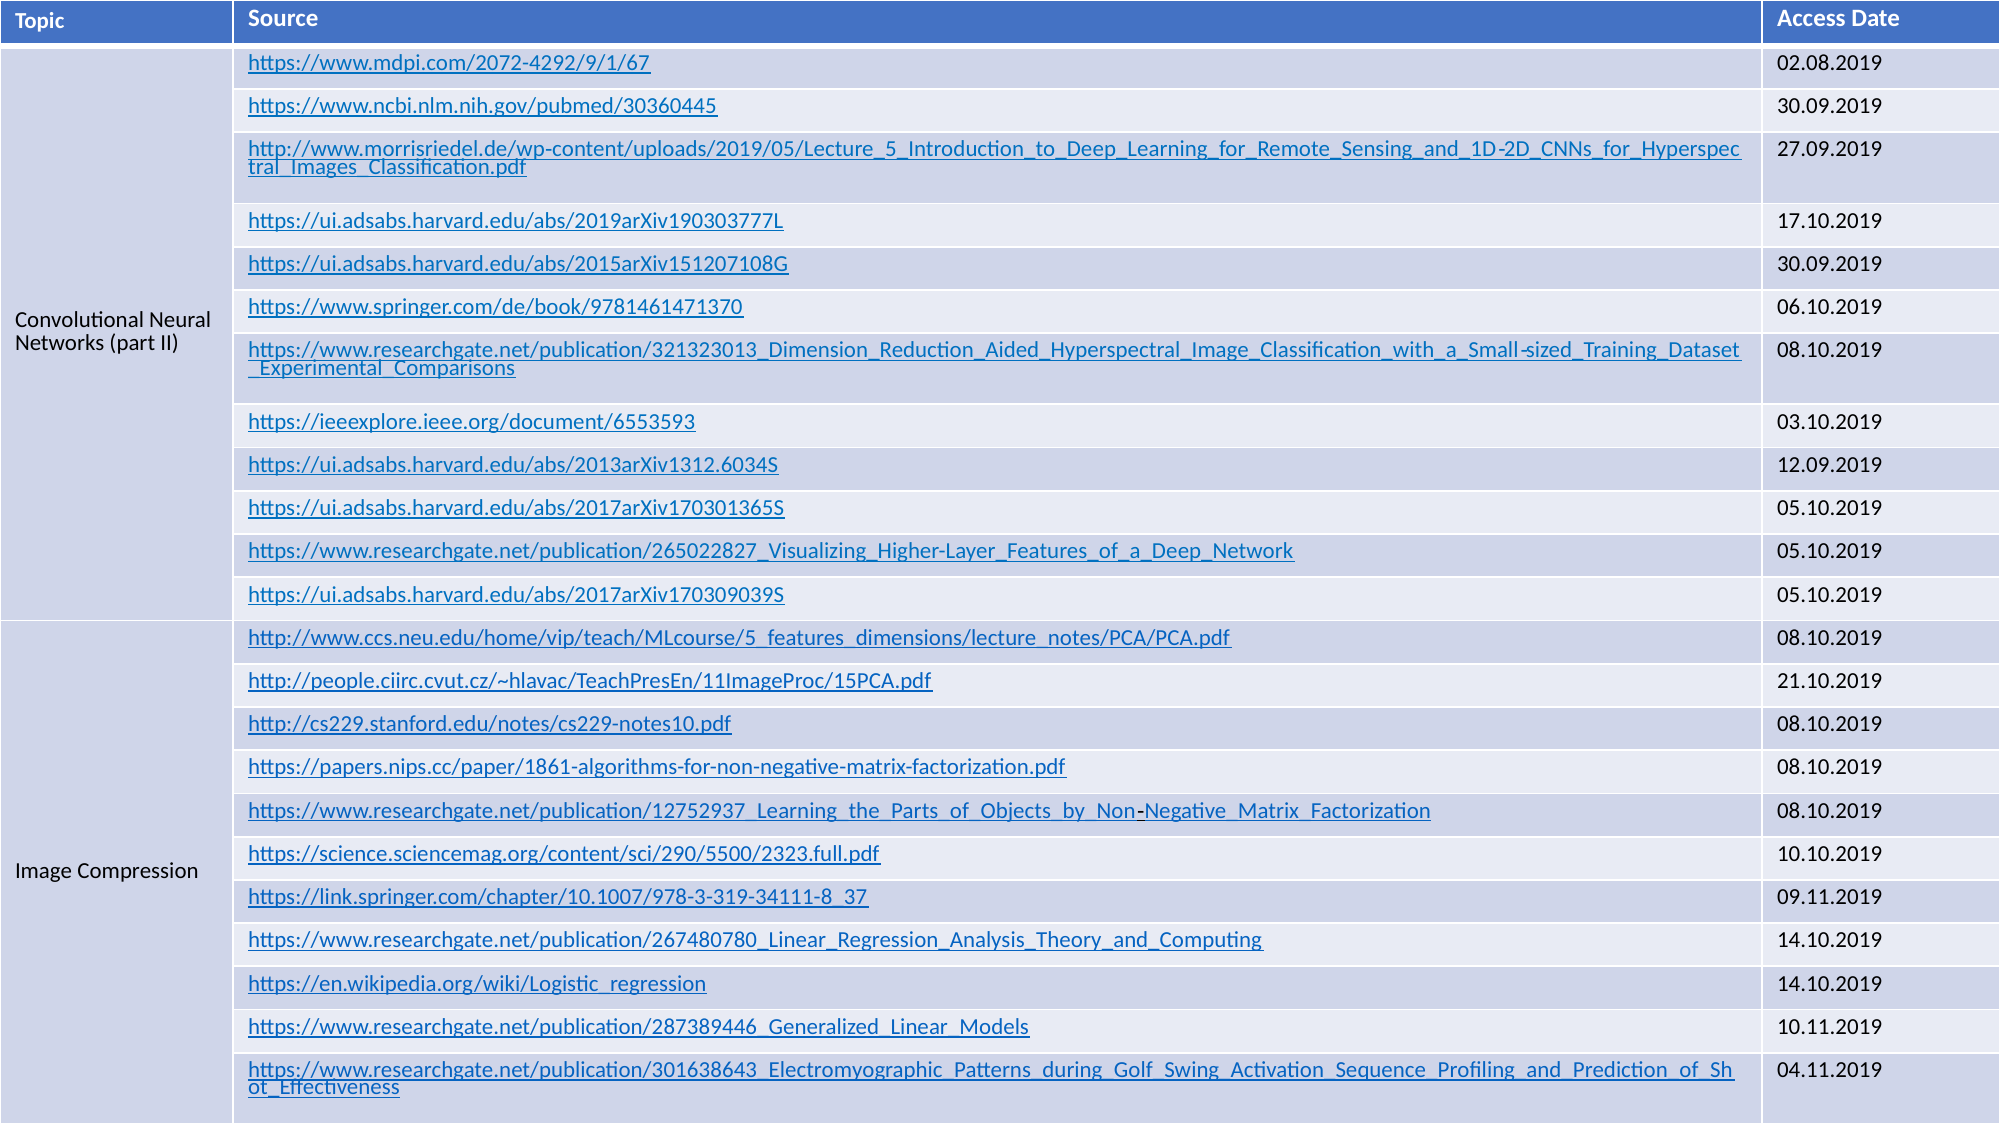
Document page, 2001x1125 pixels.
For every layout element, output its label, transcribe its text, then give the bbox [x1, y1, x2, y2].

table_cell 10.10.2019 [1763, 838, 1999, 879]
table_cell https://ui.adsabs.harvard.edu/abs/2019arXiv190303777L [234, 204, 1761, 246]
table_cell https://www.mdpi.com/2072-4292/9/1/67 [234, 49, 1761, 88]
table_cell https://www.researchgate.net/publication/267480780_Linear_Regression_Analysis_Theory_and_Computing [234, 924, 1761, 965]
table_cell Convolutional Neural Networks (part II) [1, 49, 232, 620]
table_cell 21.10.2019 [1763, 665, 1999, 706]
table_cell https://papers.nips.cc/paper/1861-algorithms-for-non-negative-matrix-factorization.pdf [234, 751, 1761, 793]
table_cell https://ui.adsabs.harvard.edu/abs/2017arXiv170301365S [234, 492, 1761, 533]
table_cell 08.10.2019 [1763, 708, 1999, 749]
table_cell https://www.researchgate.net/publication/287389446_Generalized_Linear_Models [234, 1010, 1761, 1052]
table_cell 06.10.2019 [1763, 291, 1999, 332]
table_header Source [234, 1, 1761, 43]
table_cell http://www.ccs.neu.edu/home/vip/teach/MLcourse/5_features_dimensions/lecture_notes/PCA/PCA.pdf [234, 621, 1761, 663]
table_header Topic [1, 1, 232, 43]
table_cell 08.10.2019 [1763, 751, 1999, 793]
table_cell 14.10.2019 [1763, 924, 1999, 965]
table_cell 05.10.2019 [1763, 535, 1999, 576]
table_cell Image Compression [1, 621, 232, 1123]
table_cell 27.09.2019 [1763, 133, 1999, 203]
table_cell https://www.researchgate.net/publication/265022827_Visualizing_Higher-Layer_Features_of_a_Deep_Network [234, 535, 1761, 576]
table_cell 12.09.2019 [1763, 448, 1999, 490]
table_header Access Date [1763, 1, 1999, 43]
table_cell https://ui.adsabs.harvard.edu/abs/2013arXiv1312.6034S [234, 448, 1761, 490]
table_cell https://link.springer.com/chapter/10.1007/978-3-319-34111-8_37 [234, 881, 1761, 922]
table_cell http://www.morrisriedel.de/wp‑content/uploads/2019/05/Lecture_5_Introduction_to_Deep_Learning_for_Remote_Sensing_and_1D‑2D_CNNs_for_Hyperspectral_Images_Classification.pdf [234, 133, 1761, 203]
table_cell https://ui.adsabs.harvard.edu/abs/2017arXiv170309039S [234, 578, 1761, 620]
table_cell 05.10.2019 [1763, 492, 1999, 533]
table_cell 17.10.2019 [1763, 204, 1999, 246]
table_cell 08.10.2019 [1763, 621, 1999, 663]
table_cell 30.09.2019 [1763, 90, 1999, 131]
table_cell 02.08.2019 [1763, 49, 1999, 88]
table_cell 30.09.2019 [1763, 248, 1999, 289]
table_cell https://www.researchgate.net/publication/321323013_Dimension_Reduction_Aided_Hyperspectral_Image_Classification_with_a_Small‑sized_Training_Dataset_Experimental_Comparisons [234, 334, 1761, 403]
table_cell https://www.researchgate.net/publication/12752937_Learning_the_Parts_of_Objects_by_Non‑Negative_Matrix_Factorization [234, 794, 1761, 836]
table_cell 10.11.2019 [1763, 1010, 1999, 1052]
table_cell https://www.springer.com/de/book/9781461471370 [234, 291, 1761, 332]
table_cell https://science.sciencemag.org/content/sci/290/5500/2323.full.pdf [234, 838, 1761, 879]
table_cell 14.10.2019 [1763, 967, 1999, 1009]
table_cell 03.10.2019 [1763, 405, 1999, 447]
table_cell 08.10.2019 [1763, 334, 1999, 403]
table_cell https://www.ncbi.nlm.nih.gov/pubmed/30360445 [234, 90, 1761, 131]
table_cell http://people.ciirc.cvut.cz/~hlavac/TeachPresEn/11ImageProc/15PCA.pdf [234, 665, 1761, 706]
table_cell 05.10.2019 [1763, 578, 1999, 620]
table_cell 08.10.2019 [1763, 794, 1999, 836]
table_cell https://www.researchgate.net/publication/301638643_Electromyographic_Patterns_during_Golf_Swing_Activation_Sequence_Profiling_and_Prediction_of_Shot_Effectiveness [234, 1054, 1761, 1123]
table_cell https://ieeexplore.ieee.org/document/6553593 [234, 405, 1761, 447]
table_cell https://ui.adsabs.harvard.edu/abs/2015arXiv151207108G [234, 248, 1761, 289]
table_cell 09.11.2019 [1763, 881, 1999, 922]
table_cell http://cs229.stanford.edu/notes/cs229-notes10.pdf [234, 708, 1761, 749]
table_cell https://en.wikipedia.org/wiki/Logistic_regression [234, 967, 1761, 1009]
table_cell 04.11.2019 [1763, 1054, 1999, 1123]
